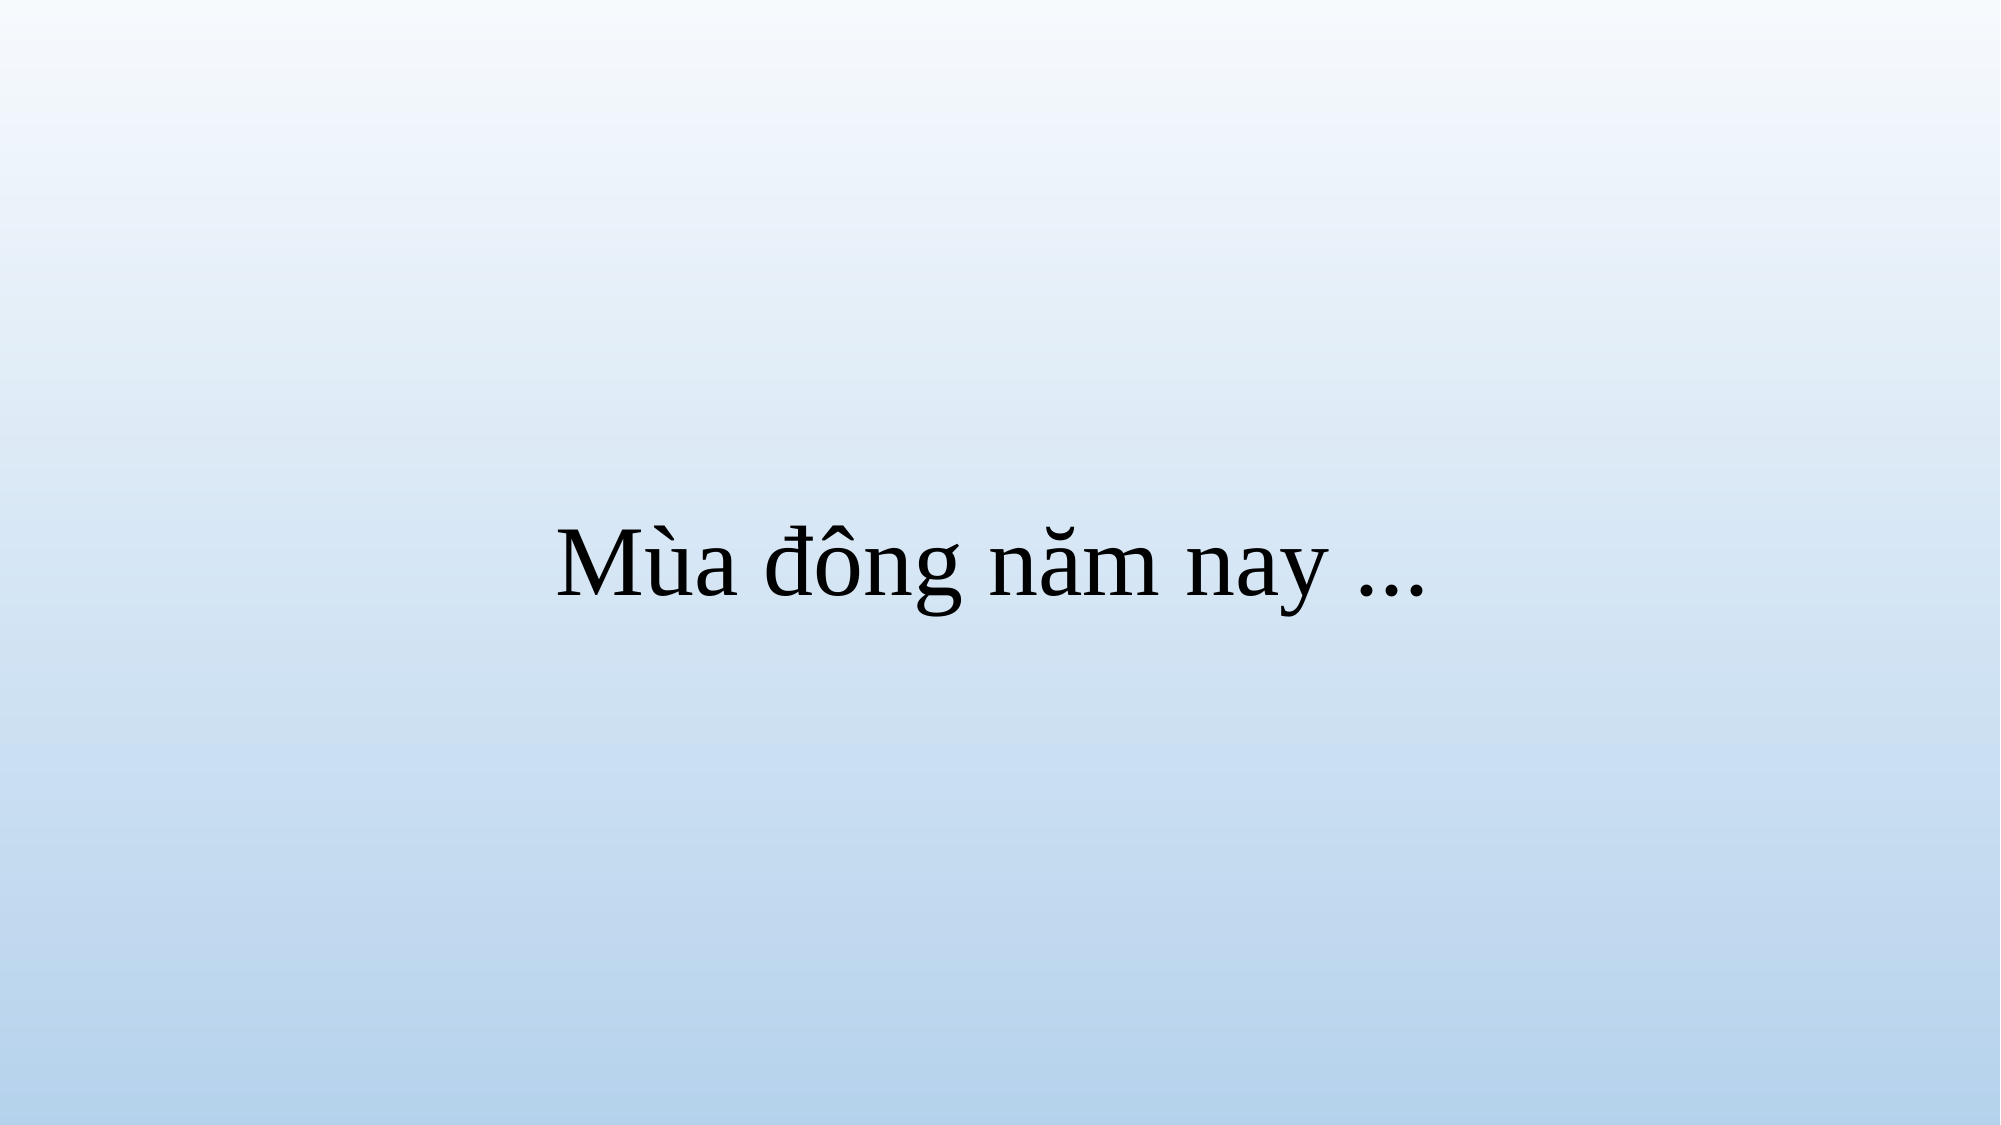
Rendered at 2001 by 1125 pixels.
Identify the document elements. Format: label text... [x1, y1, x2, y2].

text_box Mùa đông năm nay ... [540, 487, 1527, 623]
